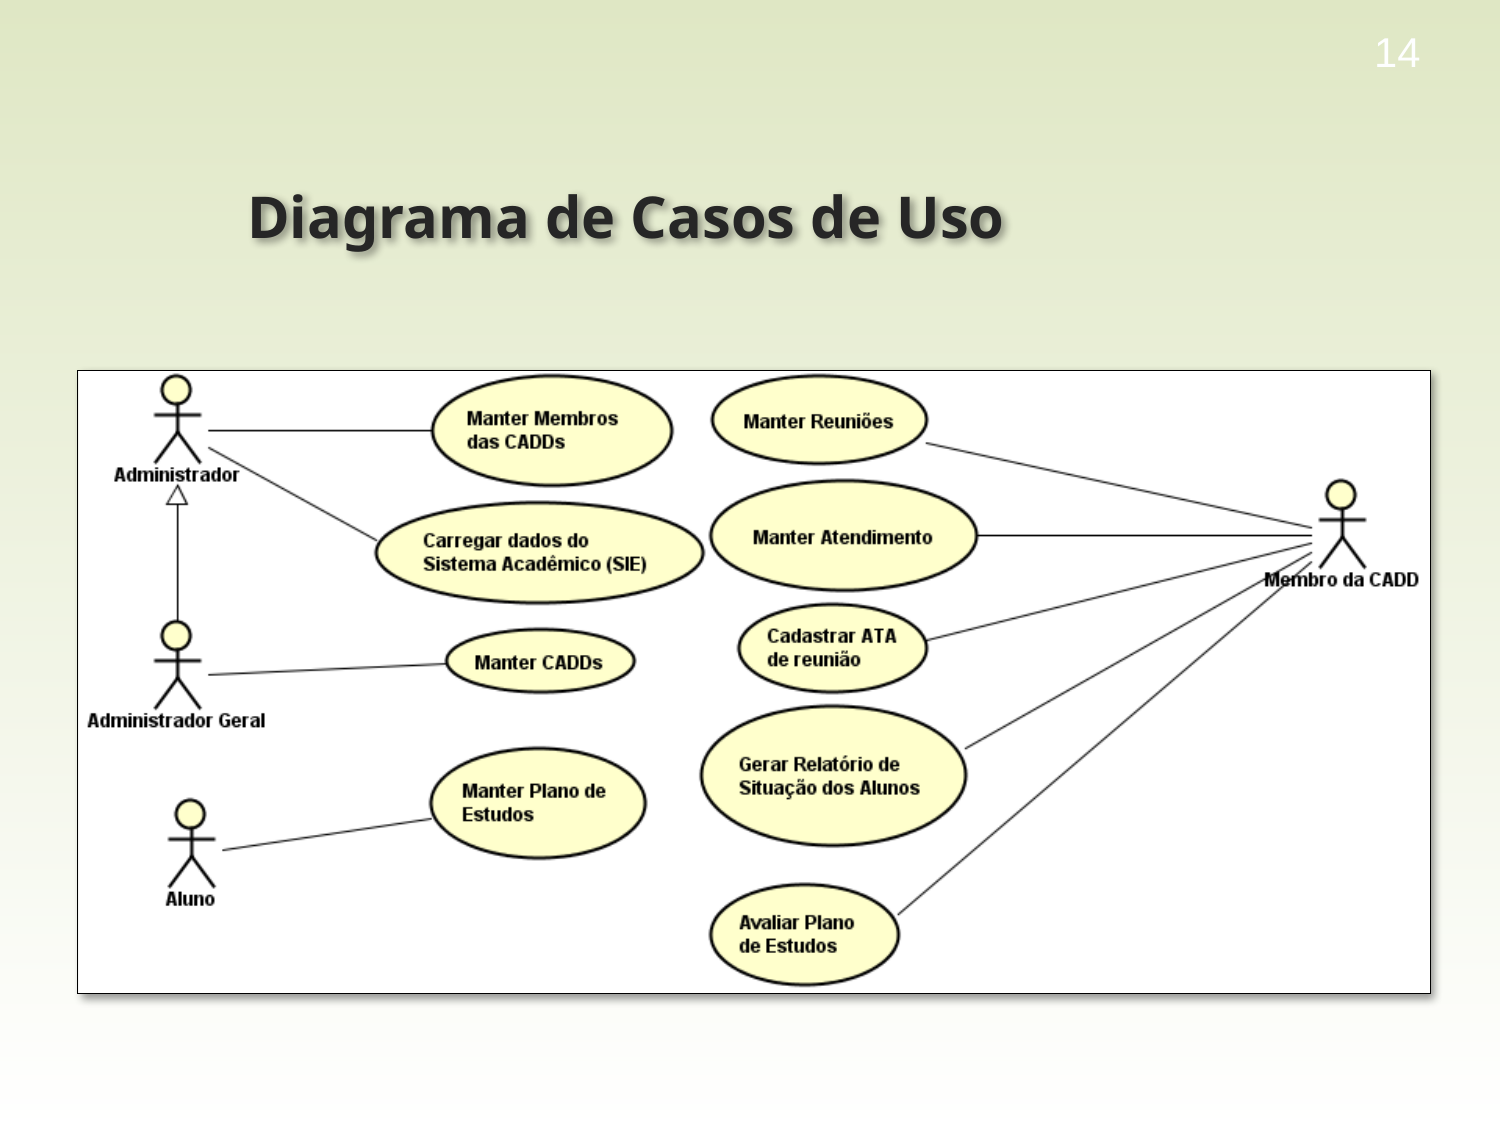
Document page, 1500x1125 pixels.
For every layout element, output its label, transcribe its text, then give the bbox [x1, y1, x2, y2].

title Diagrama de Casos de Uso [232, 173, 1290, 259]
picture [78, 370, 1431, 994]
text_box 14 [1339, 20, 1436, 81]
